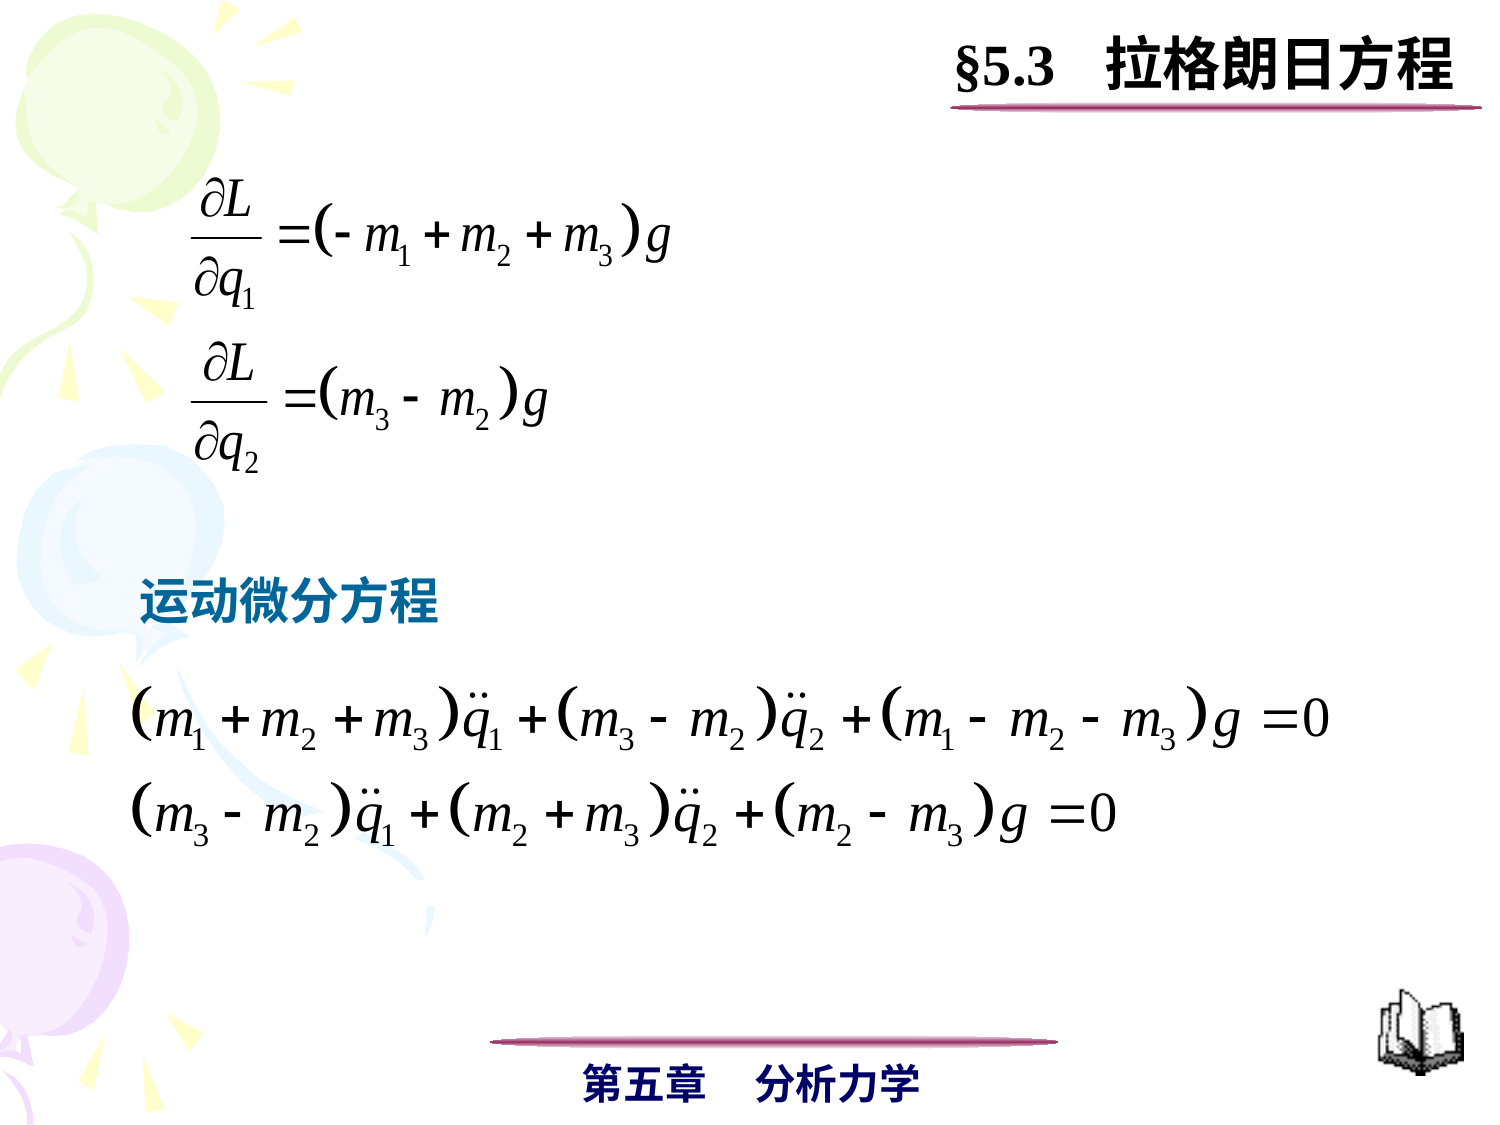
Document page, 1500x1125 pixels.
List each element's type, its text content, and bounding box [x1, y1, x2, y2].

picture [1375, 987, 1464, 1076]
text_box [950, 101, 1483, 114]
text_box [490, 1034, 1059, 1050]
text_box 第五章 分析力学 [513, 1050, 989, 1094]
text_box §5.3 拉格朗日方程 [938, 20, 1483, 105]
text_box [182, 160, 684, 487]
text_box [123, 562, 1343, 865]
